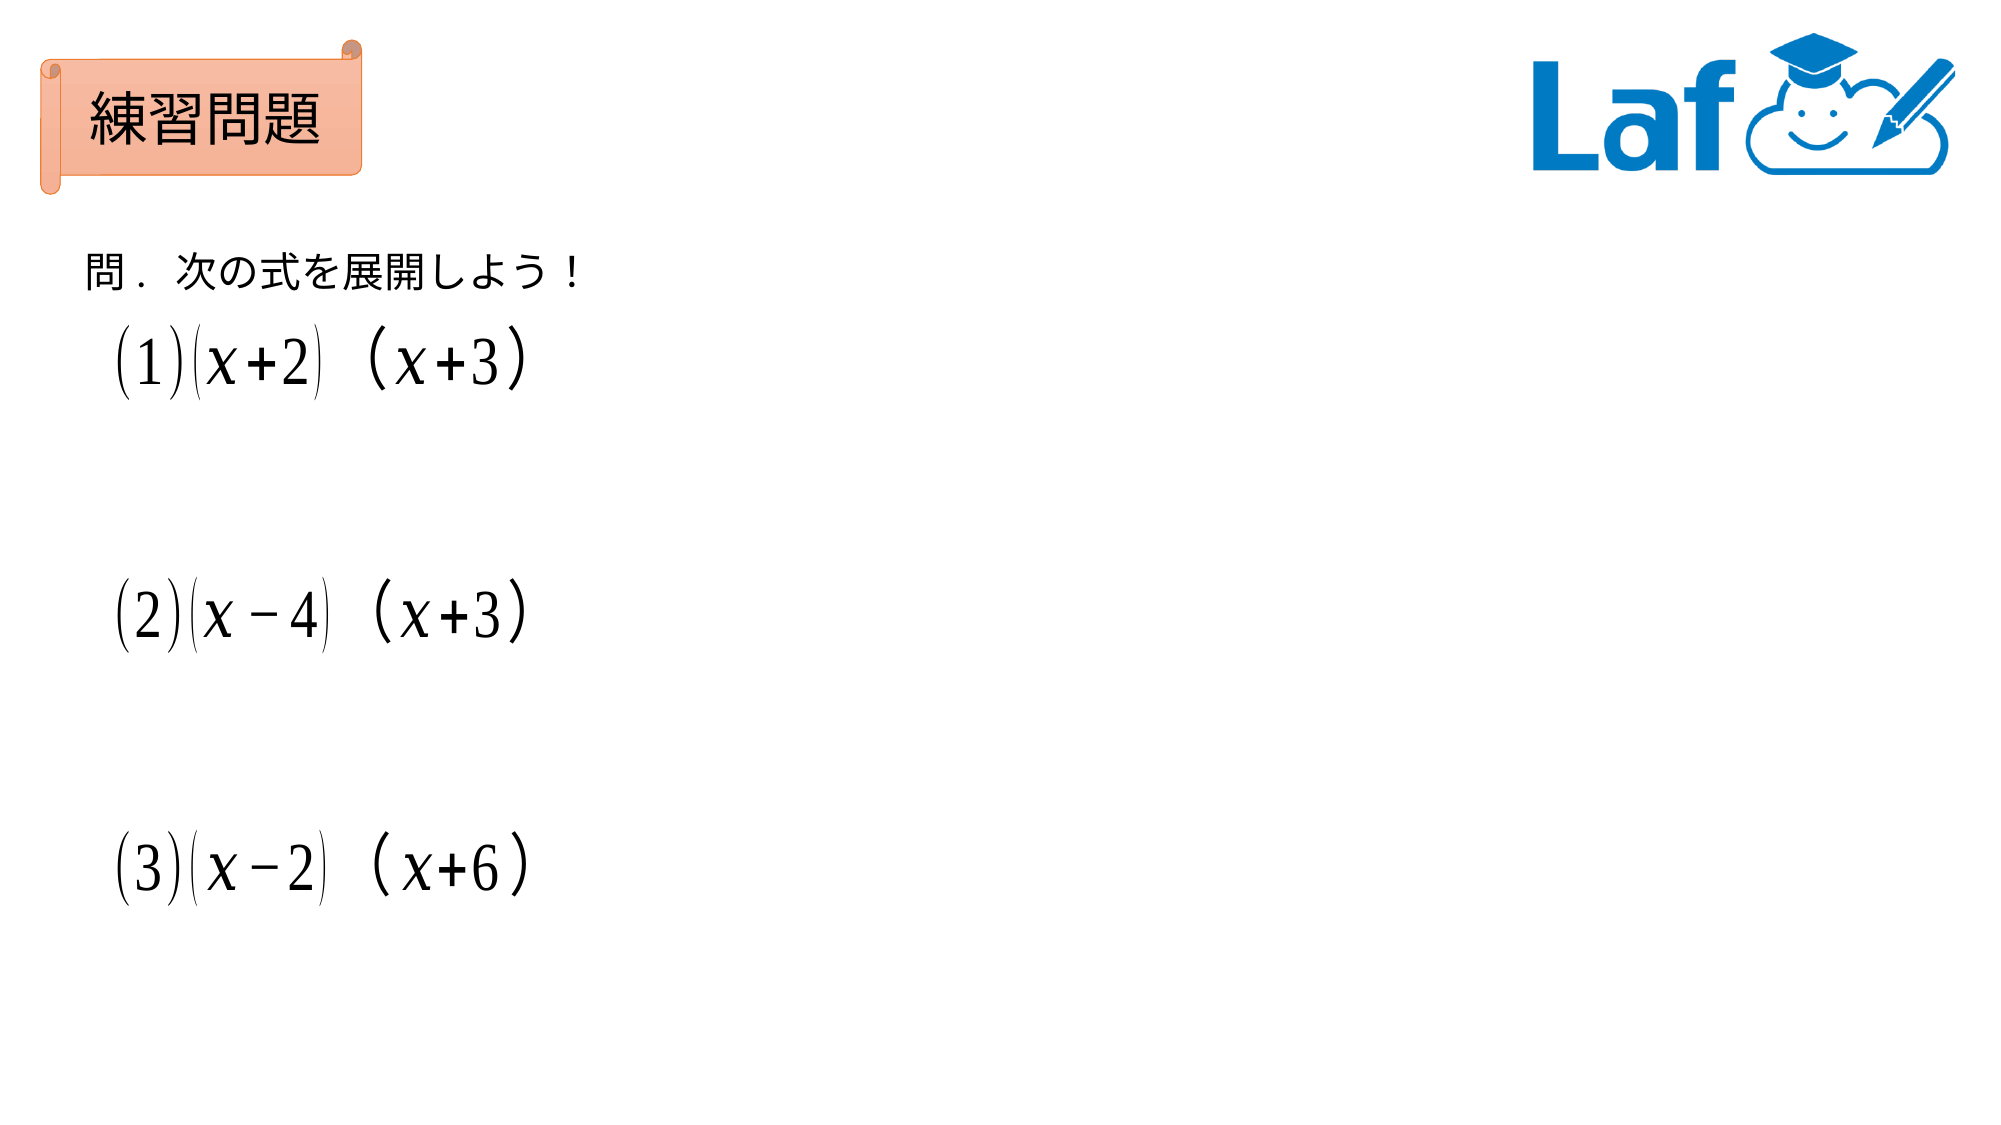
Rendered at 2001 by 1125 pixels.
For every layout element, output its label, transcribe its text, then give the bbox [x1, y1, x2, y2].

picture [1528, 33, 1956, 182]
text_box 練習問題 [40, 39, 363, 195]
text_box 問. 次の式を展開しよう！ [69, 238, 908, 304]
